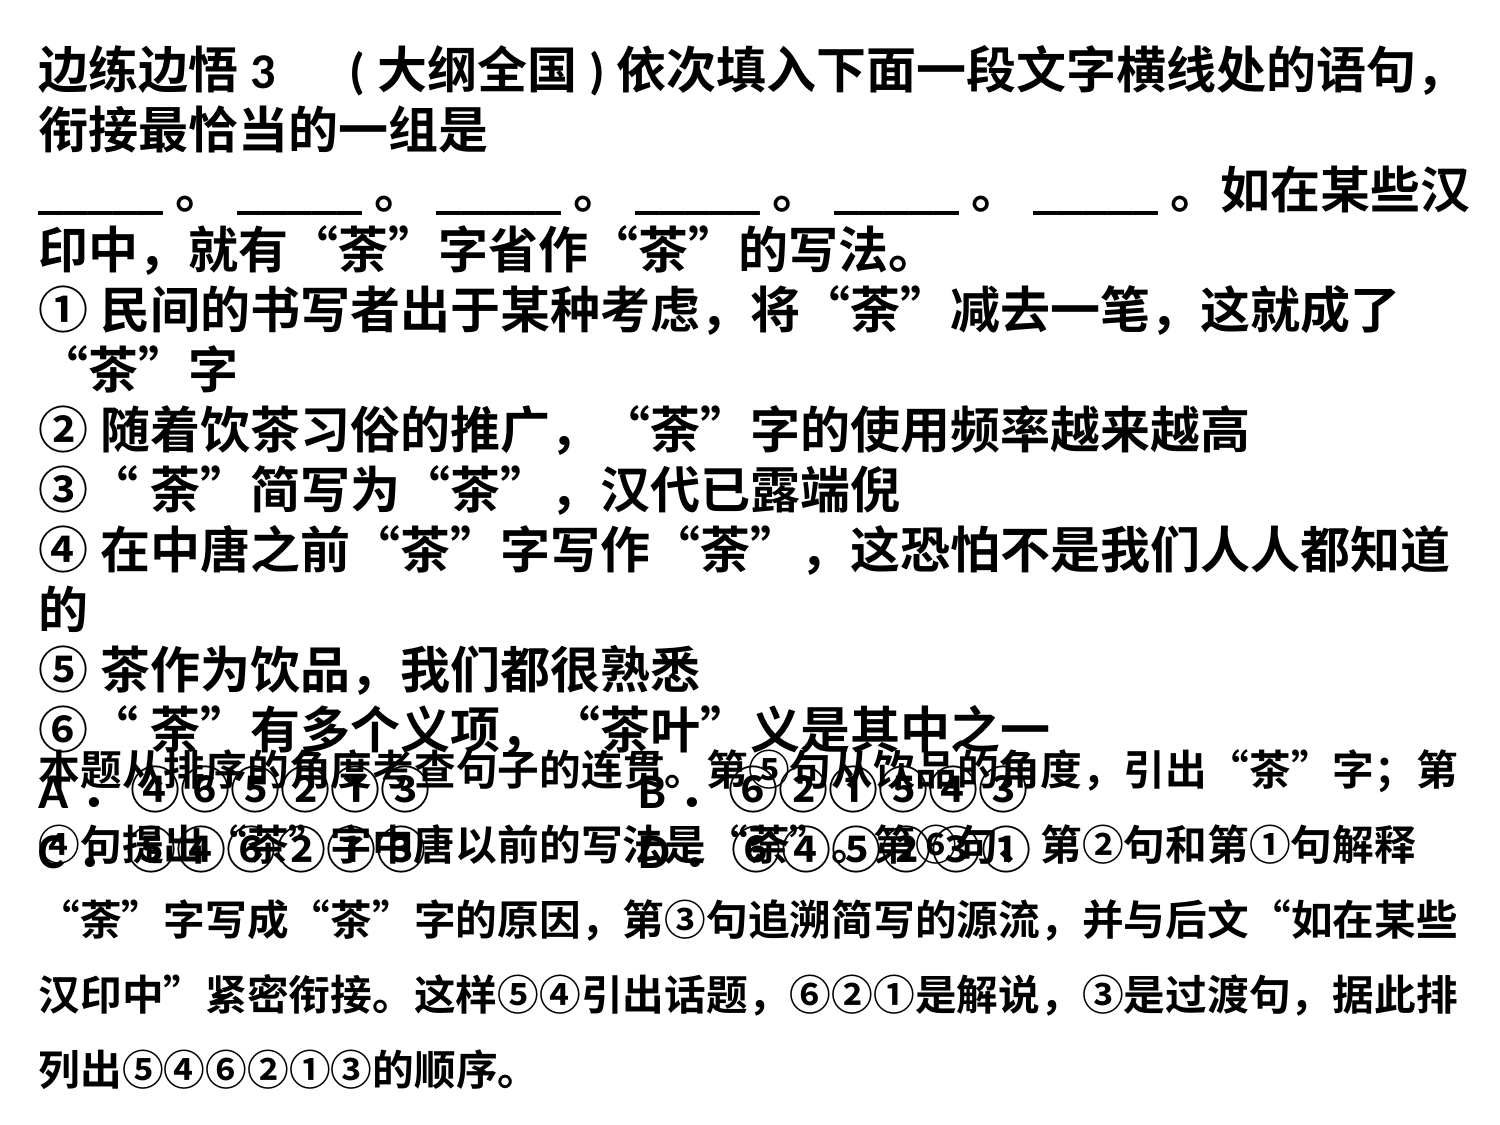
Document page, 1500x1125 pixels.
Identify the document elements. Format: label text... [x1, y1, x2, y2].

text_box 本题从排序的角度考查句子的连贯。第⑤句从饮品的角度，引出“茶”字；第④句提出“茶”字中唐以前的写法是“荼”。第⑥句、第②句和第①句解释“荼”字写成“茶”字的原因，第③句追溯简写的源流，并与后文“如在某些汉印中”紧密衔接。这样⑤④引出话题，⑥②①是解说，③是过渡句，据此排列出⑤④⑥②①③的顺序。 [23, 711, 1477, 1102]
text_box 边练边悟3 (大纲全国)依次填入下面一段文字横线处的语句，衔接最恰当的一组是 _____。_____。_____。_____。_____。_____。如在某些汉印中，就有“荼”字省作“茶”的写法。 ①民间的书写者出于某种考虑，将“荼”减去一笔，这就成了“茶”字 ②随着饮茶习俗的推广，“荼”字的使用频率越来越高 ③“荼”简写为“茶”，汉代已露端倪 ④在中唐之前“茶”字写作“荼”，这恐怕不是我们人人都知道的 ⑤茶作为饮品，我们都很熟悉 ⑥“荼”有多个义项，“茶叶”义是其中之一 A．④⑥⑤②①③ B．⑥②①⑤④③ C．⑤④⑥②①③ D．⑥④⑤②③① [23, 30, 1500, 886]
